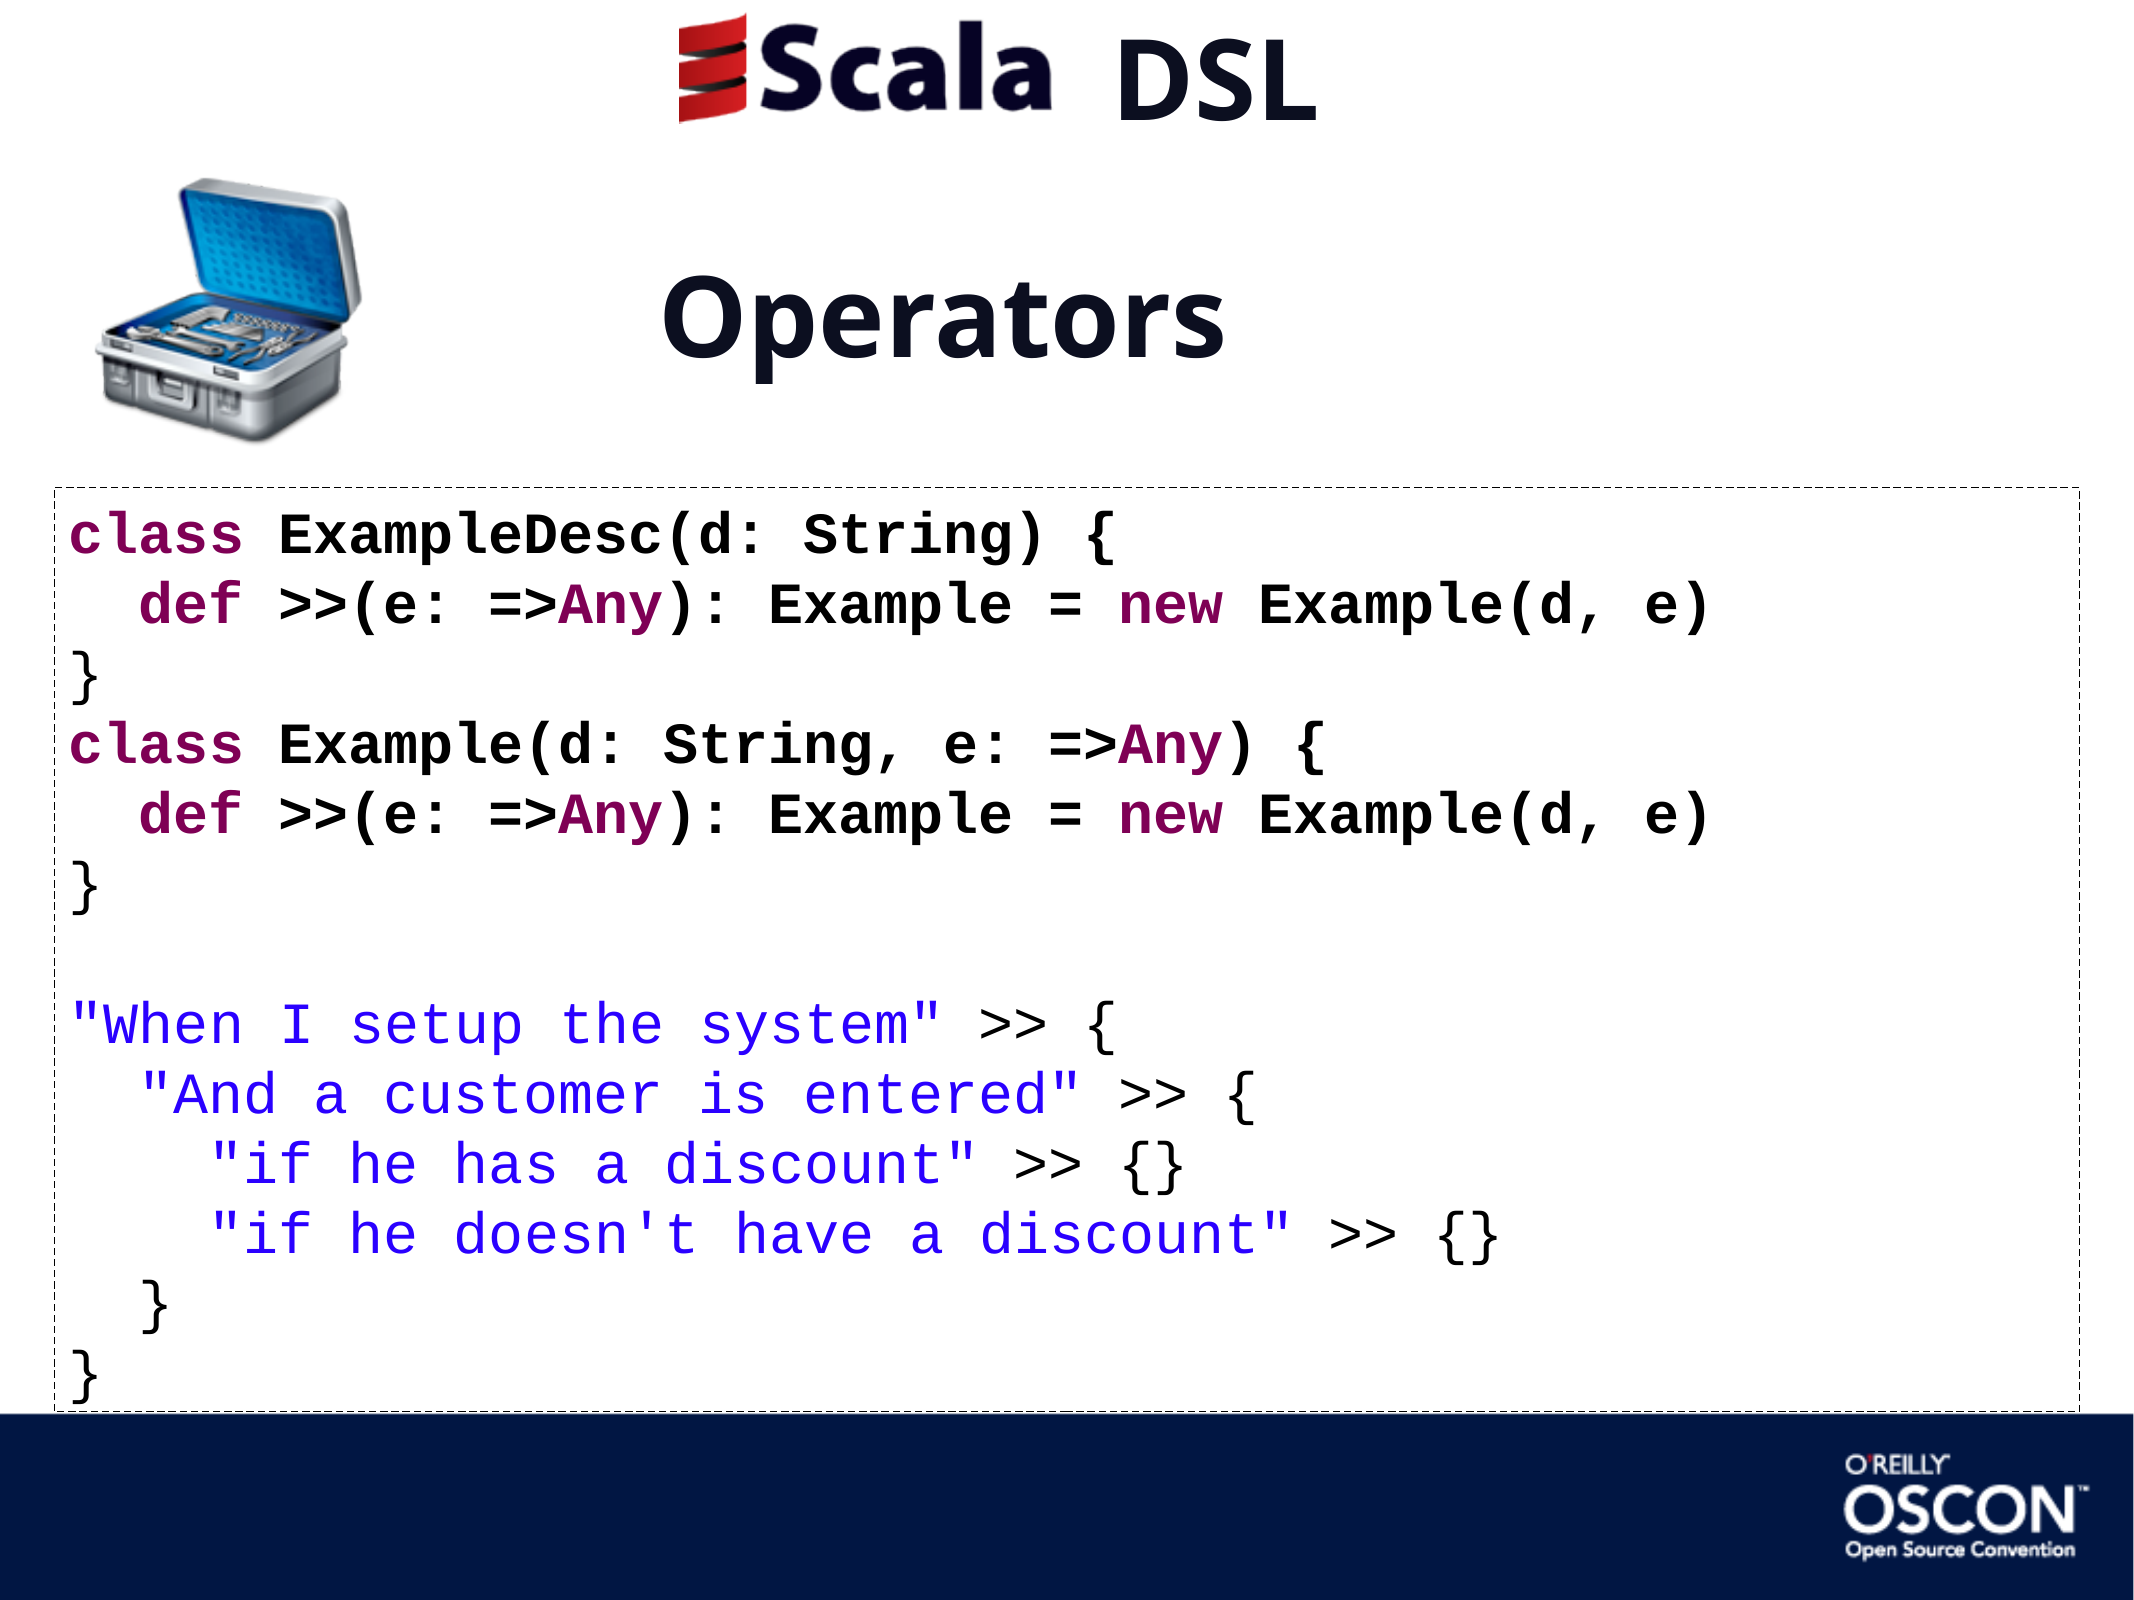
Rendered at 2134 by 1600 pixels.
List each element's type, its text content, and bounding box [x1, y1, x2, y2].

title DSL [116, 0, 2134, 151]
picture [0, 0, 2134, 1600]
text_box class ExampleDesc(d: String) { def >>(e: =>Any): Example = new Example(d, e) } class Example(d: String, e: =>Any) { def >>(e: =>Any): Example = new Example(d, e) } "When I setup the system" >> { "And a customer is entered" >> { "if he has a discount" >> {} "if he doesn't have a discount" >> {} } } [54, 487, 2080, 1412]
text_box Operators [643, 237, 1243, 388]
picture [678, 12, 1054, 125]
